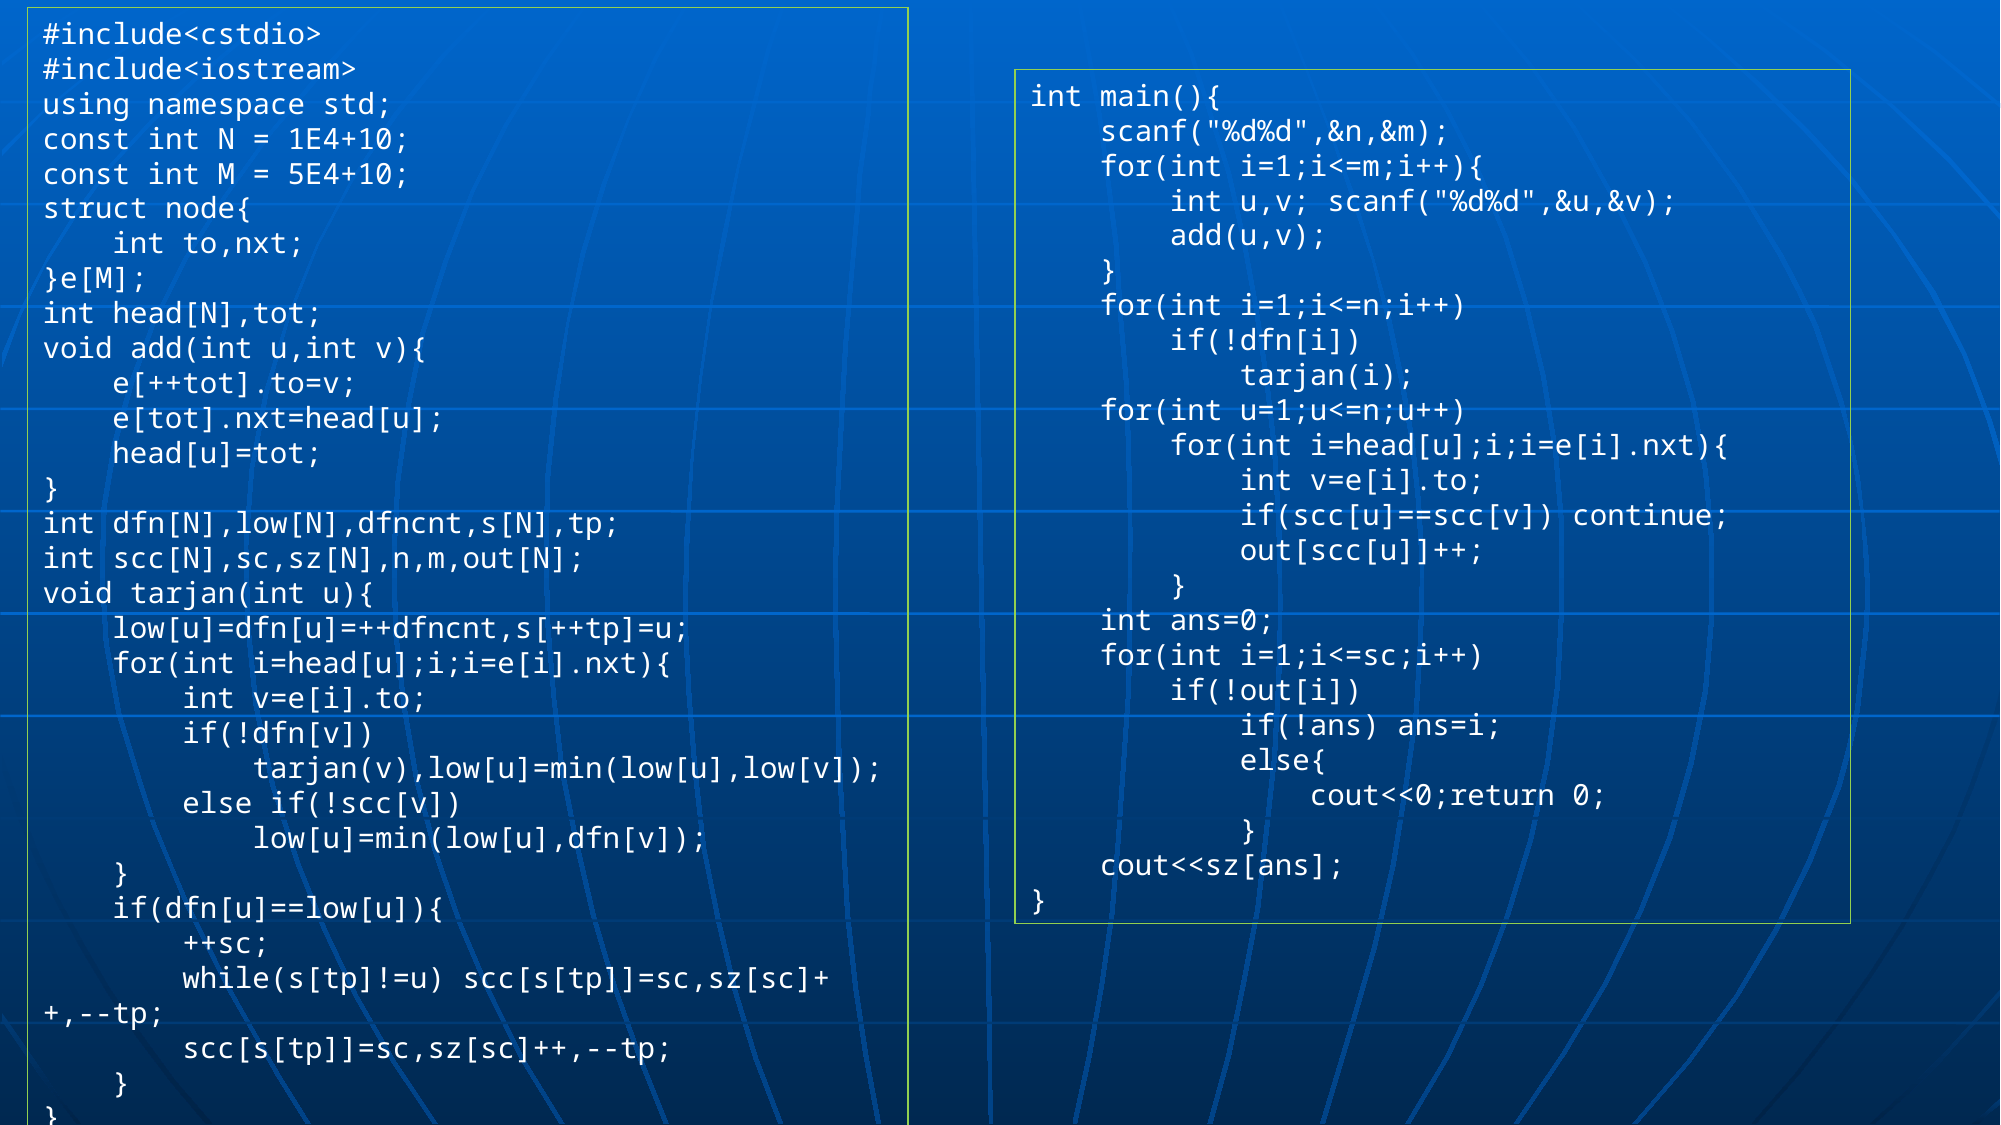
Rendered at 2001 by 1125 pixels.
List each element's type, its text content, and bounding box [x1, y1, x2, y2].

text_box int main(){ scanf("%d%d",&n,&m); for(int i=1;i<=m;i++){ int u,v; scanf("%d%d",&u,&v); add(u,v); } for(int i=1;i<=n;i++) if(!dfn[i]) tarjan(i); for(int u=1;u<=n;u++) for(int i=head[u];i;i=e[i].nxt){ int v=e[i].to; if(scc[u]==scc[v]) continue; out[scc[u]]++; } int ans=0; for(int i=1;i<=sc;i++) if(!out[i]) if(!ans) ans=i; else{ cout<<0;return 0; } cout<<sz[ans]; } [1015, 69, 1851, 924]
text_box #include<cstdio> #include<iostream> using namespace std; const int N = 1E4+10; const int M = 5E4+10; struct node{ int to,nxt; }e[M]; int head[N],tot; void add(int u,int v){ e[++tot].to=v; e[tot].nxt=head[u]; head[u]=tot; } int dfn[N],low[N],dfncnt,s[N],tp; int scc[N],sc,sz[N],n,m,out[N]; void tarjan(int u){ low[u]=dfn[u]=++dfncnt,s[++tp]=u; for(int i=head[u];i;i=e[i].nxt){ int v=e[i].to; if(!dfn[v]) tarjan(v),low[u]=min(low[u],low[v]); else if(!scc[v]) low[u]=min(low[u],dfn[v]); } if(dfn[u]==low[u]){ ++sc; while(s[tp]!=u) scc[s[tp]]=sc,sz[sc]++,--tp; scc[s[tp]]=sc,sz[sc]++,--tp; } } [27, 7, 909, 1125]
